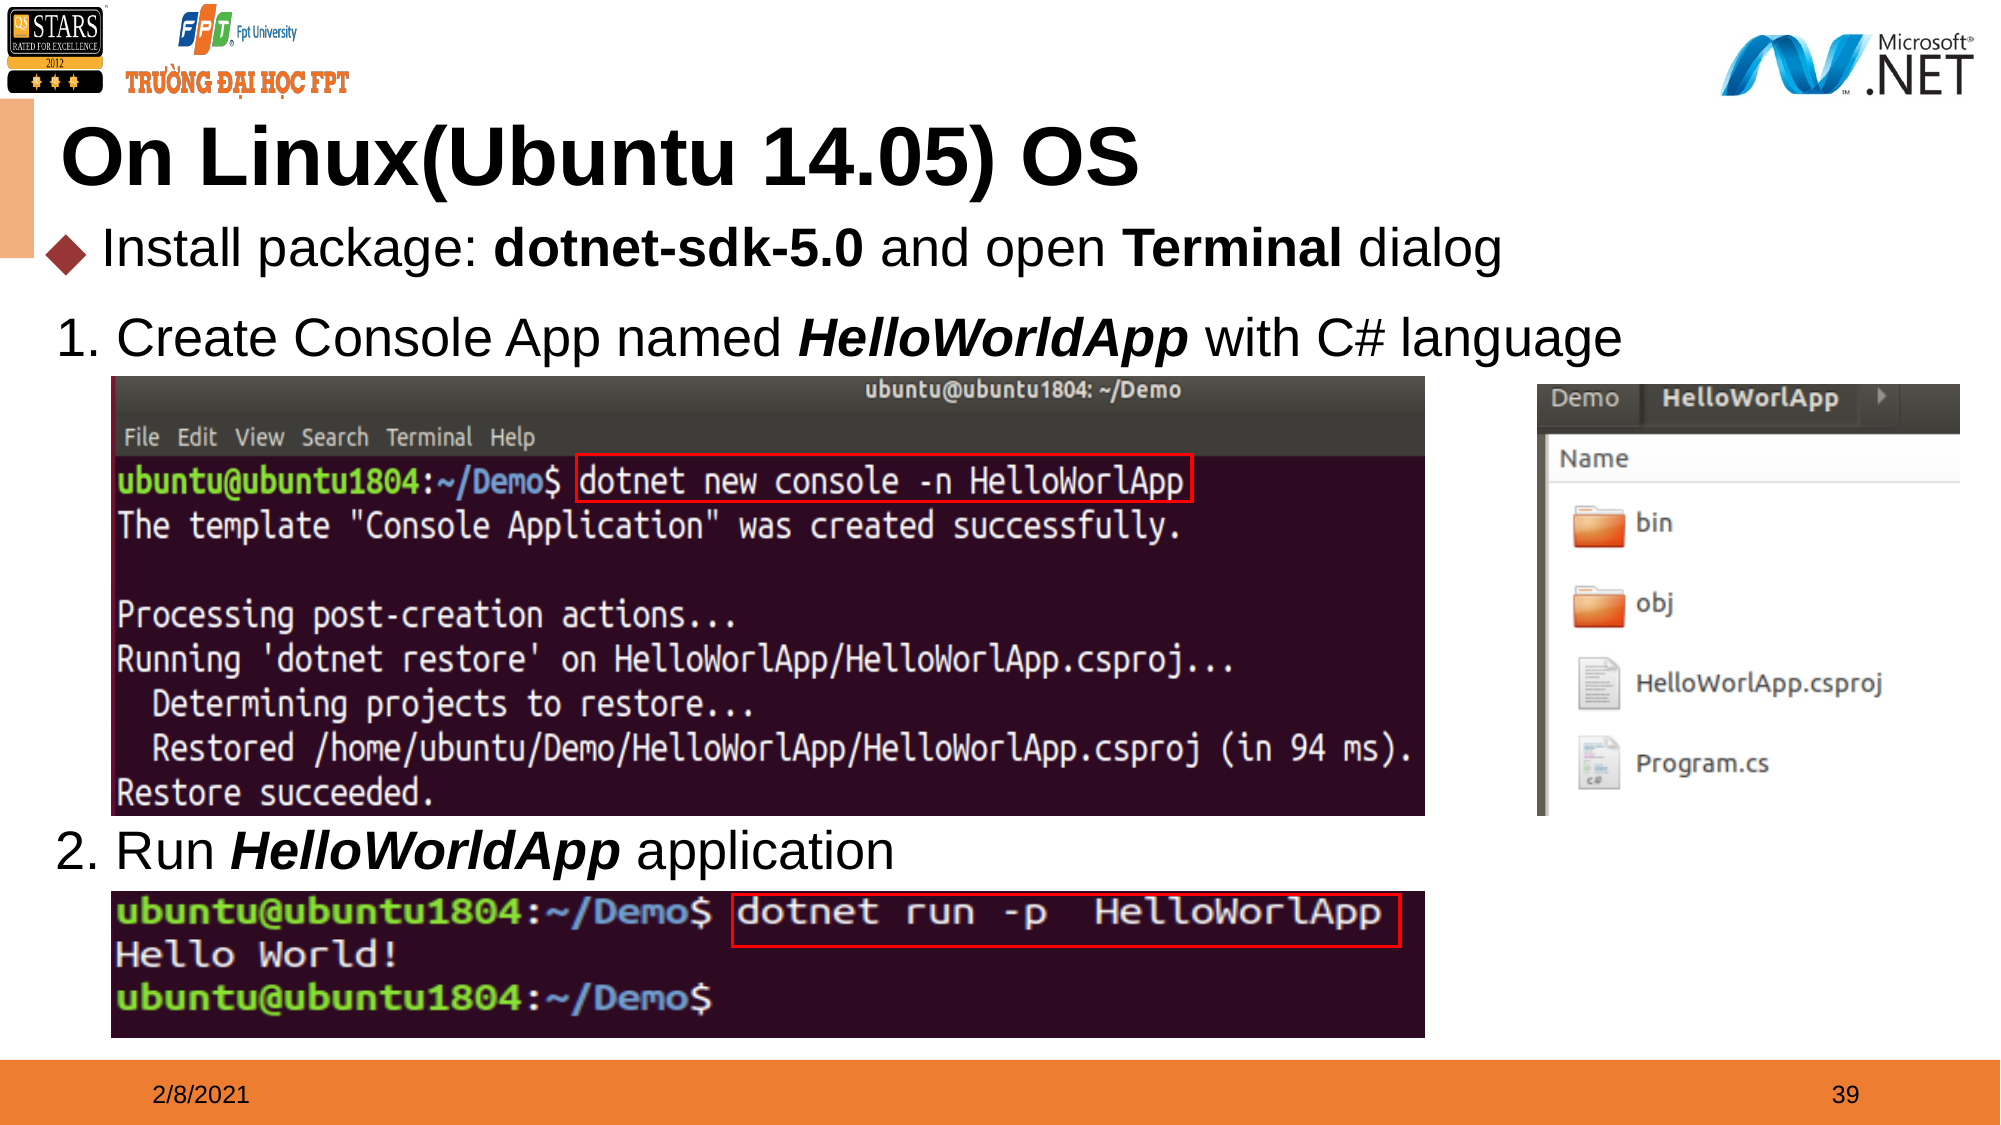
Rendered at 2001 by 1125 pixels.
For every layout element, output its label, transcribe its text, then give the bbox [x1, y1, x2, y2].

text_box 2. Run HelloWorldApp application [40, 807, 1005, 881]
title On Linux(Ubuntu 14.05) OS [44, 110, 1770, 206]
picture [7, 4, 349, 99]
picture [1536, 384, 1960, 816]
slide_number ‹#› [1424, 1063, 1875, 1123]
picture [111, 890, 1426, 1039]
picture [1685, 0, 2001, 129]
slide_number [137, 1063, 588, 1123]
list 1. Create Console App named HelloWorldApp with C# language [40, 294, 1875, 392]
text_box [111, 375, 1426, 816]
text_box Install package: dotnet-sdk-5.0 and open Terminal dialog [30, 205, 1894, 286]
